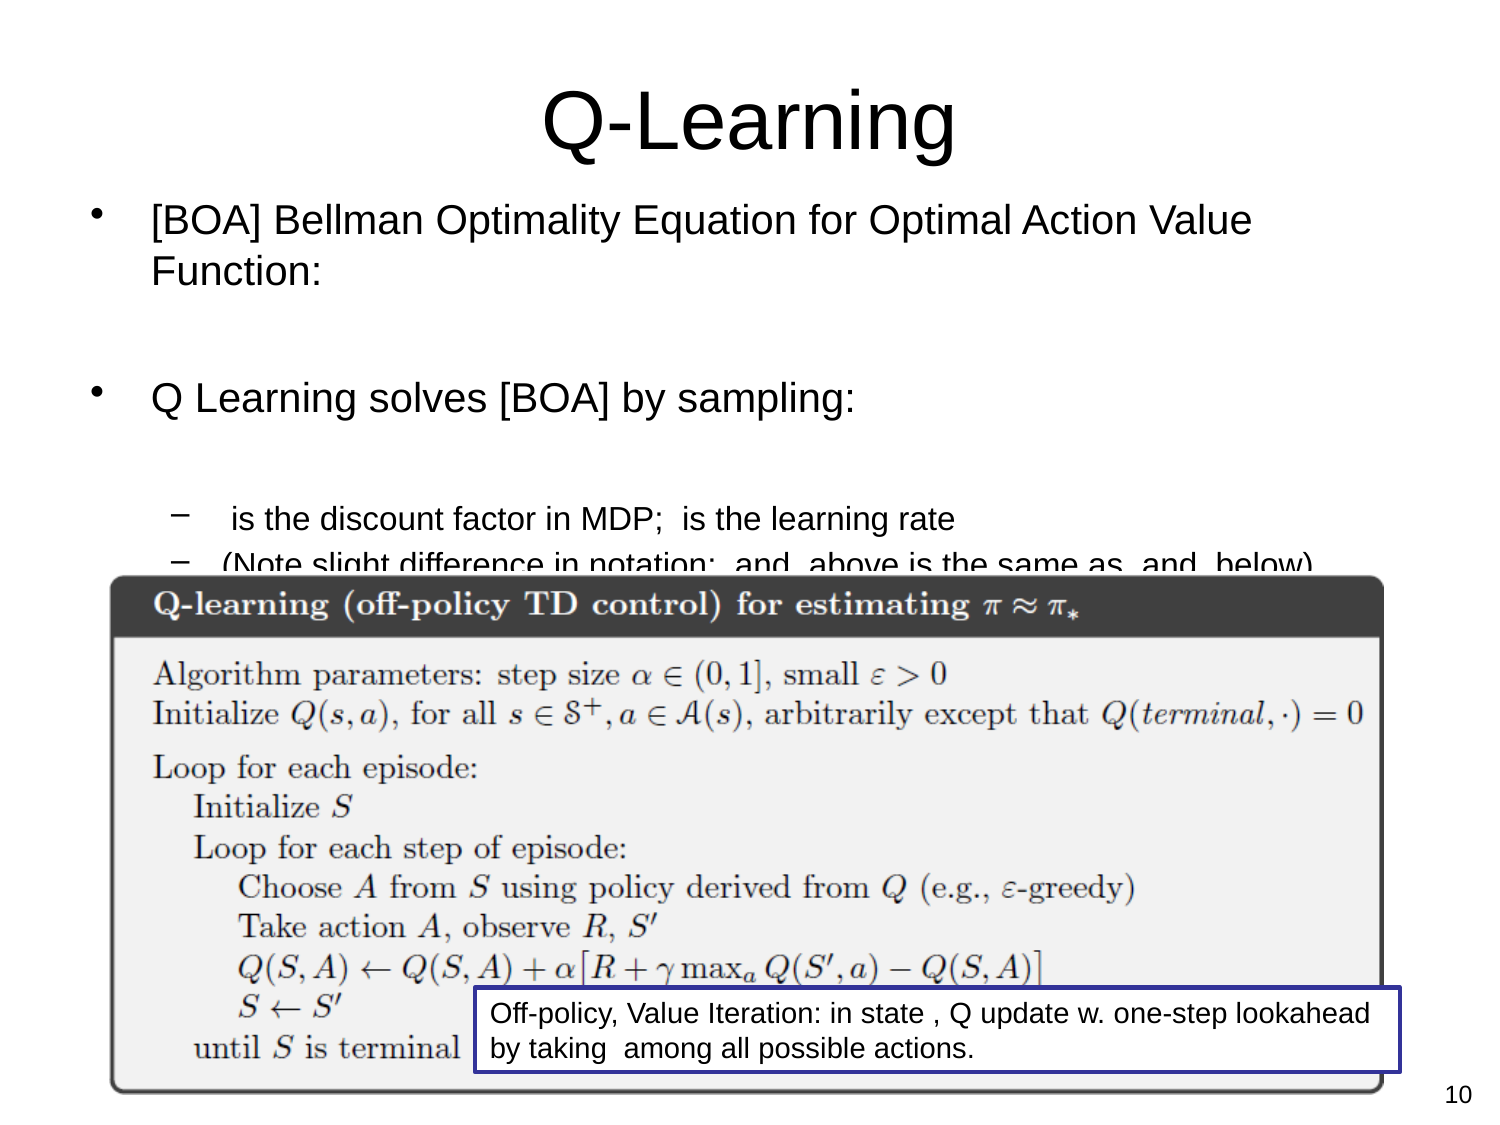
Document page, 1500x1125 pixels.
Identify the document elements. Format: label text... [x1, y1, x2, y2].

slide_number 10 [1137, 1070, 1488, 1112]
title Q-Learning [74, 44, 1426, 188]
picture [108, 571, 1384, 1095]
